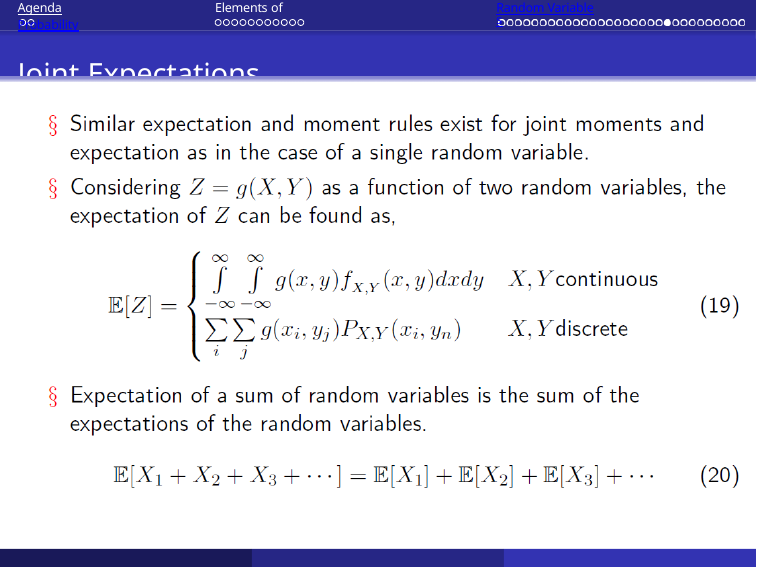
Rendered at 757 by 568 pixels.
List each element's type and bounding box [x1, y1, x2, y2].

text_box [0, 548, 757, 568]
picture [0, 75, 757, 82]
text_box [0, 30, 757, 75]
text_box [0, 0, 757, 29]
picture [37, 103, 754, 510]
